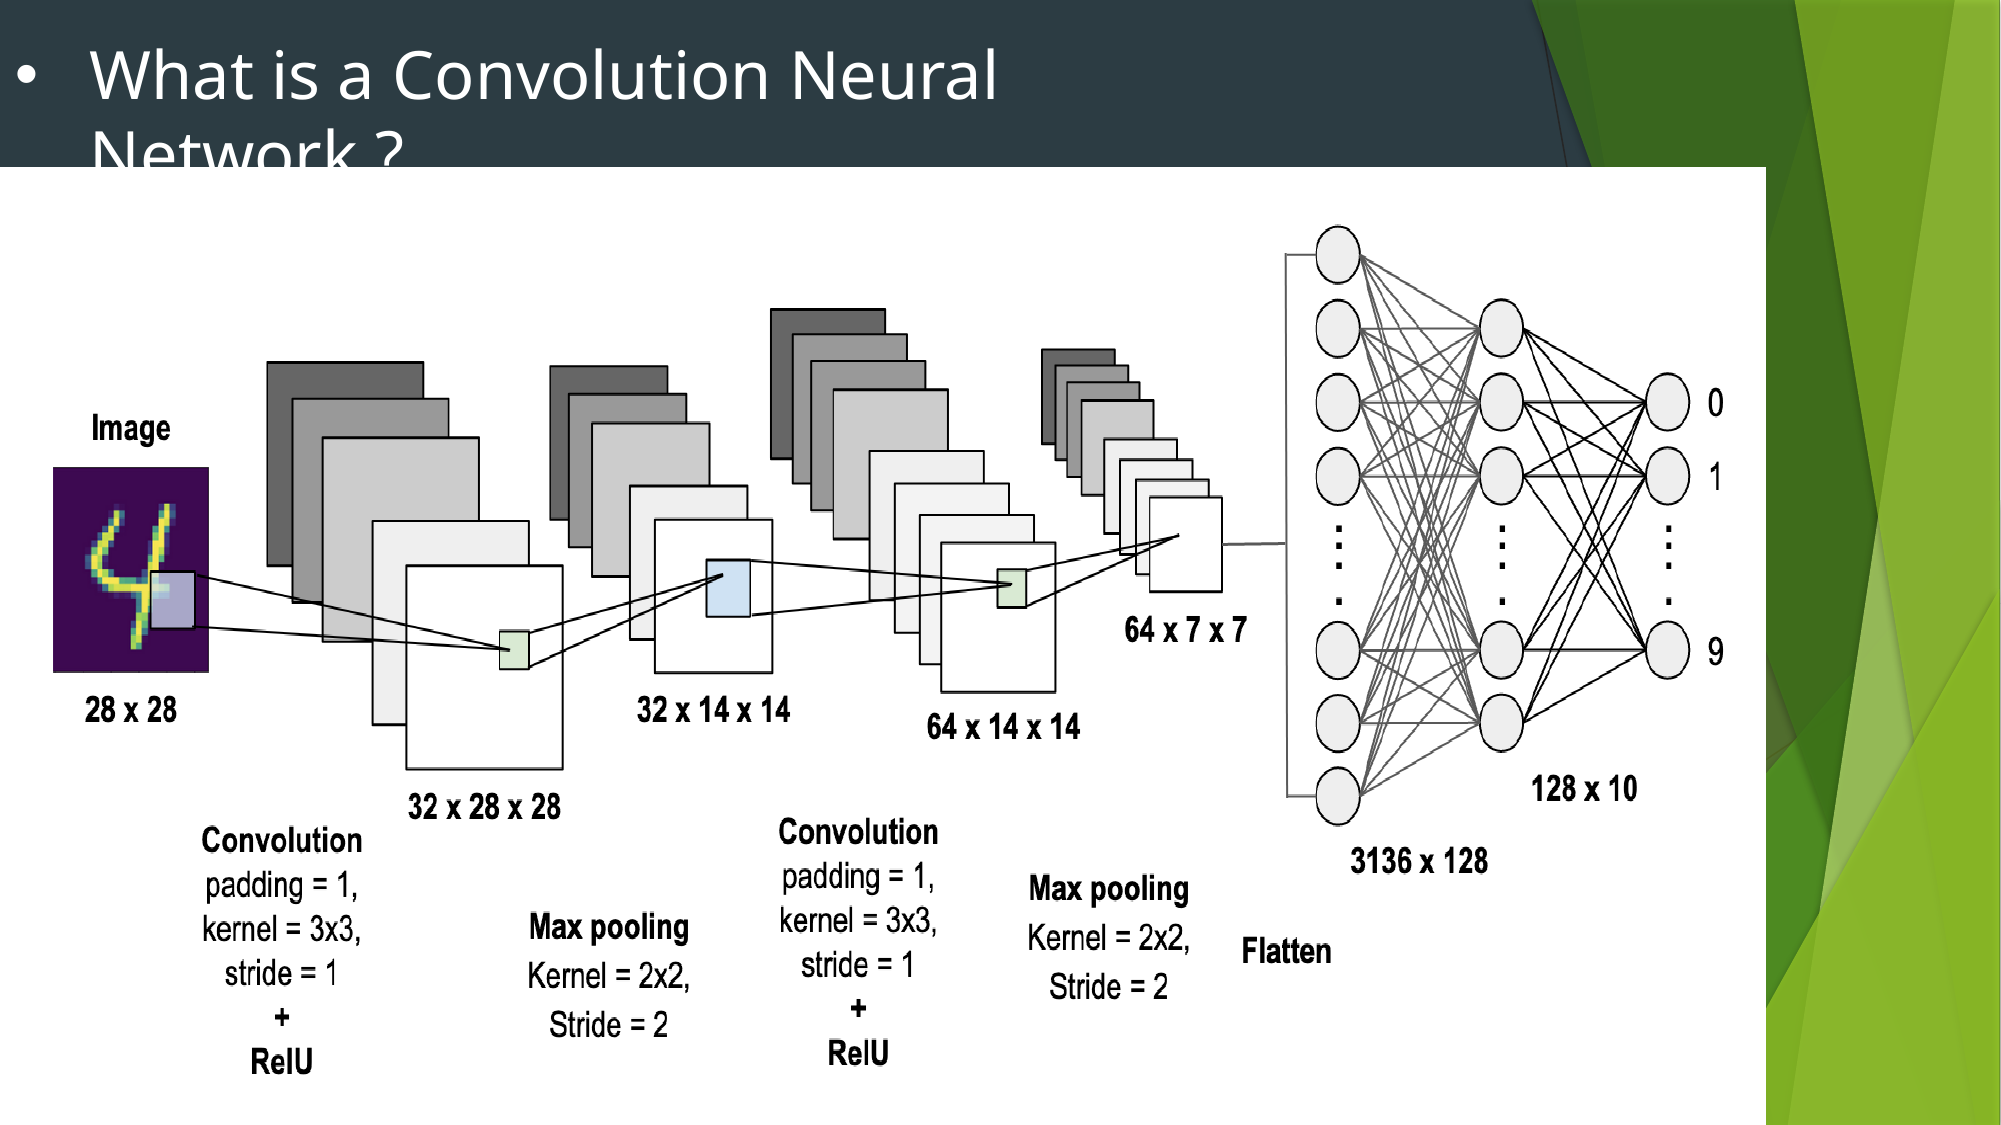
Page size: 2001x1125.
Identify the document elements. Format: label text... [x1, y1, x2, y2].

picture [0, 167, 1767, 1125]
text_box What is a Convolution Neural Network ? [0, 26, 1292, 167]
